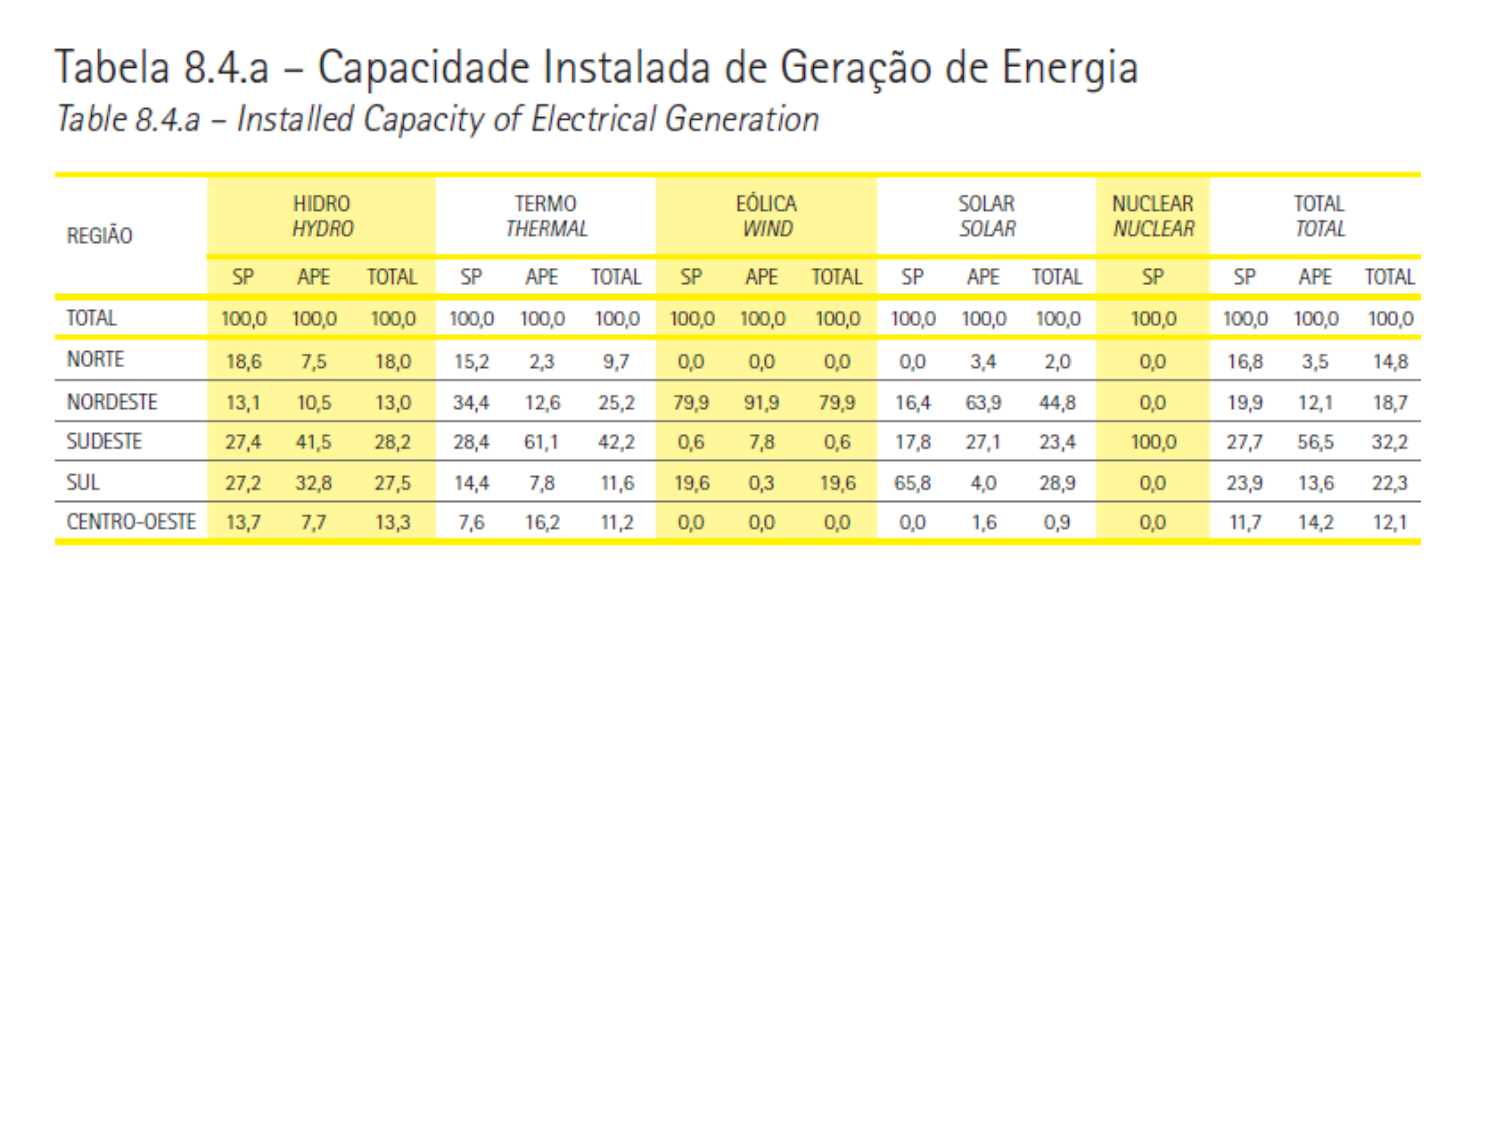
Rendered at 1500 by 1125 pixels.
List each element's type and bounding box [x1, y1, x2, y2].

picture [40, 42, 1421, 551]
